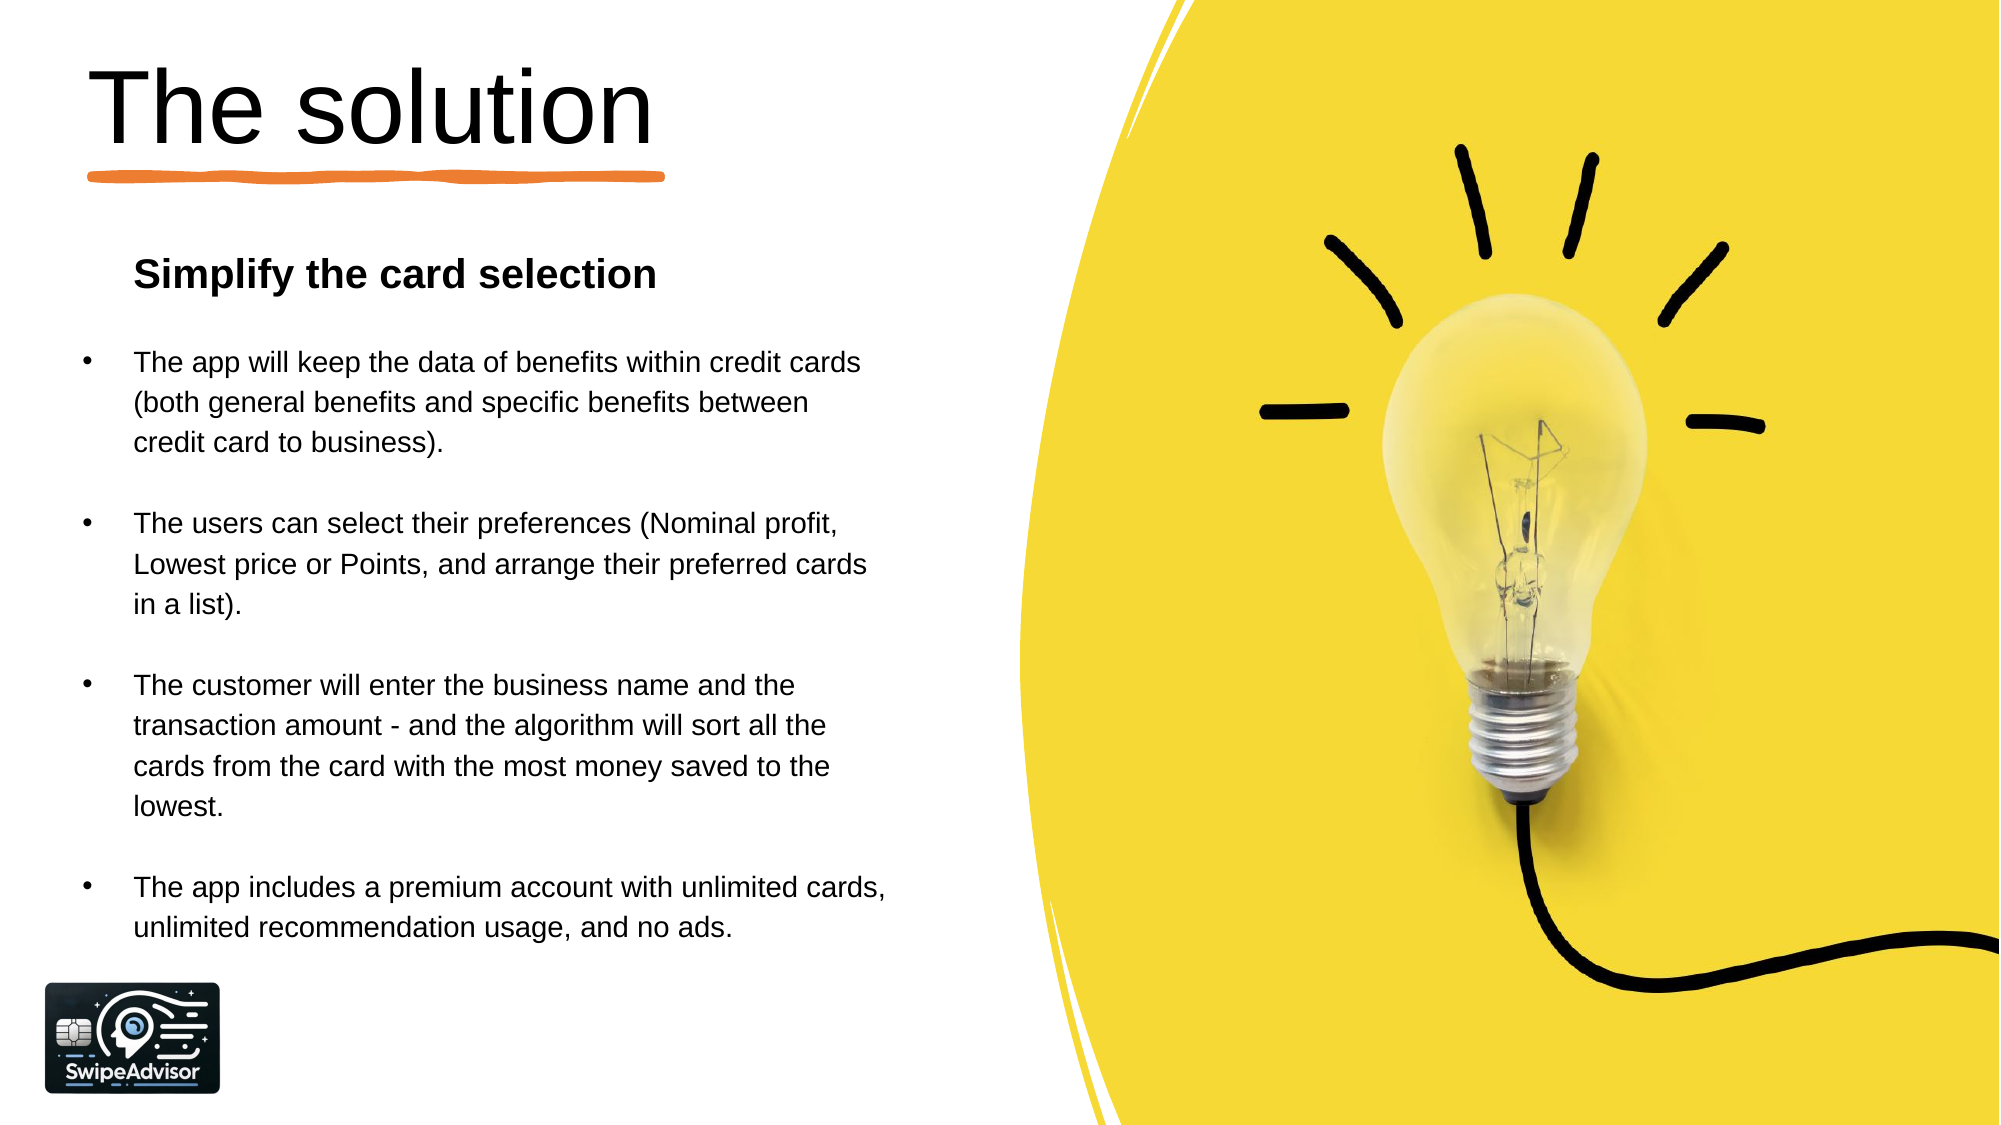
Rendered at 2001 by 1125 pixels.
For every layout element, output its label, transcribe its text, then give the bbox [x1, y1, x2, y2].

picture [1019, 0, 2000, 1125]
list Simplify the card selection The app will keep the data of benefits within credit cards (both general benefits and specific benefits between credit card to business). The users can select their preferences (Nominal profit, Lowest price or Points, and arrange their preferred cards in a list). The customer will enter the business name and the transaction amount - and the algorithm will sort all the cards from the card with the most money saved to the lowest. The app includes a premium account with unlimited cards, unlimited recommendation usage, and no ads. [45, 232, 905, 952]
picture [43, 981, 222, 1094]
title The solution [72, 0, 789, 174]
text_box [91, 173, 662, 181]
